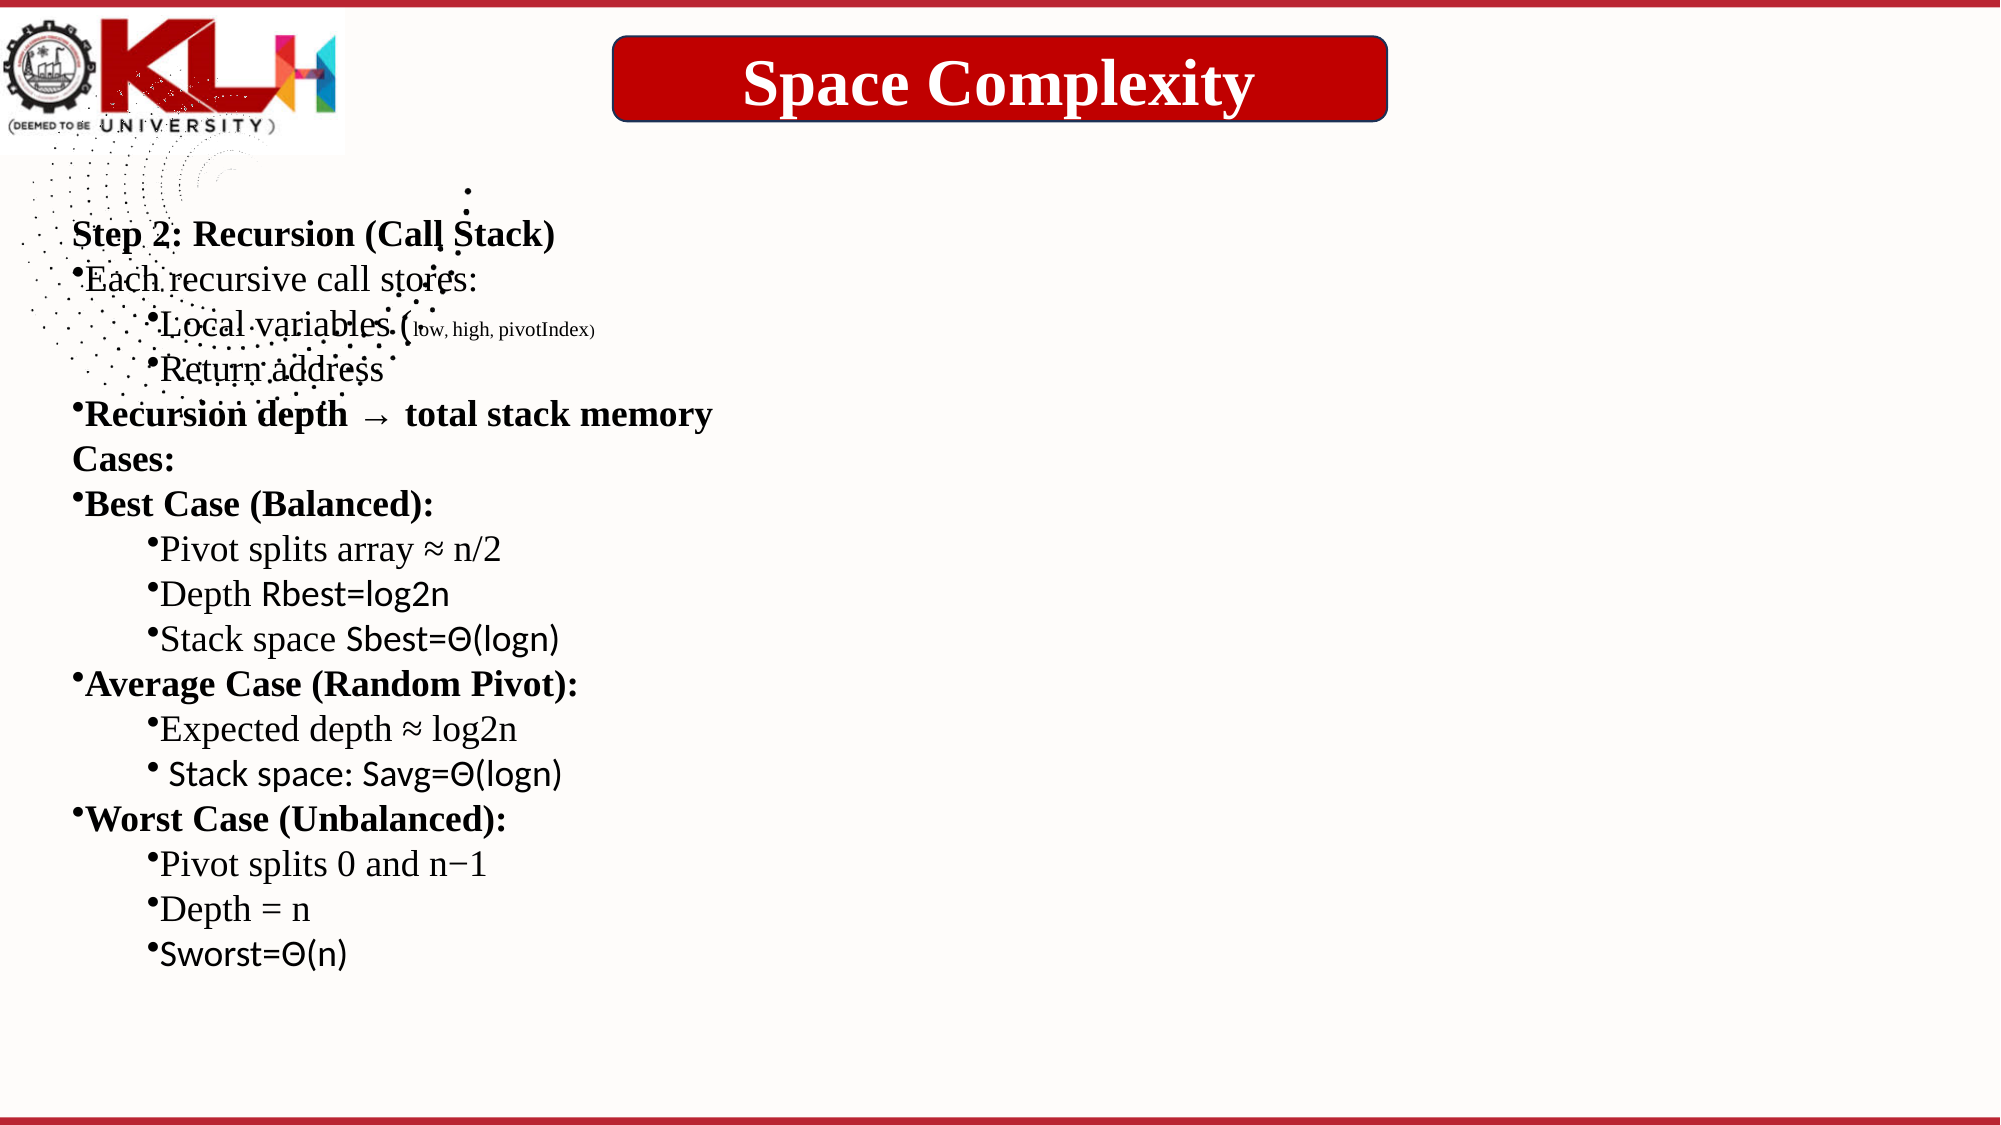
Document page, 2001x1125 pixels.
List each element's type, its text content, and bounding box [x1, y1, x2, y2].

picture [0, 0, 493, 493]
text_box Step 2: Recursion (Call Stack) Each recursive call stores: Local variables (low, high, pivotIndex) Return address Recursion depth → total stack memory Cases: Best Case (Balanced): Pivot splits array ≈ n/2 Depth Rbest​=log2​n Stack space Sbest​=Θ(logn) Average Case (Random Pivot): Expected depth ≈ log2n Stack space: Savg​=Θ(logn) Worst Case (Unbalanced): Pivot splits 0 and n−1 Depth = n Sworst​=Θ(n) [56, 201, 2000, 1027]
text_box Space Complexity [436, 31, 1564, 127]
